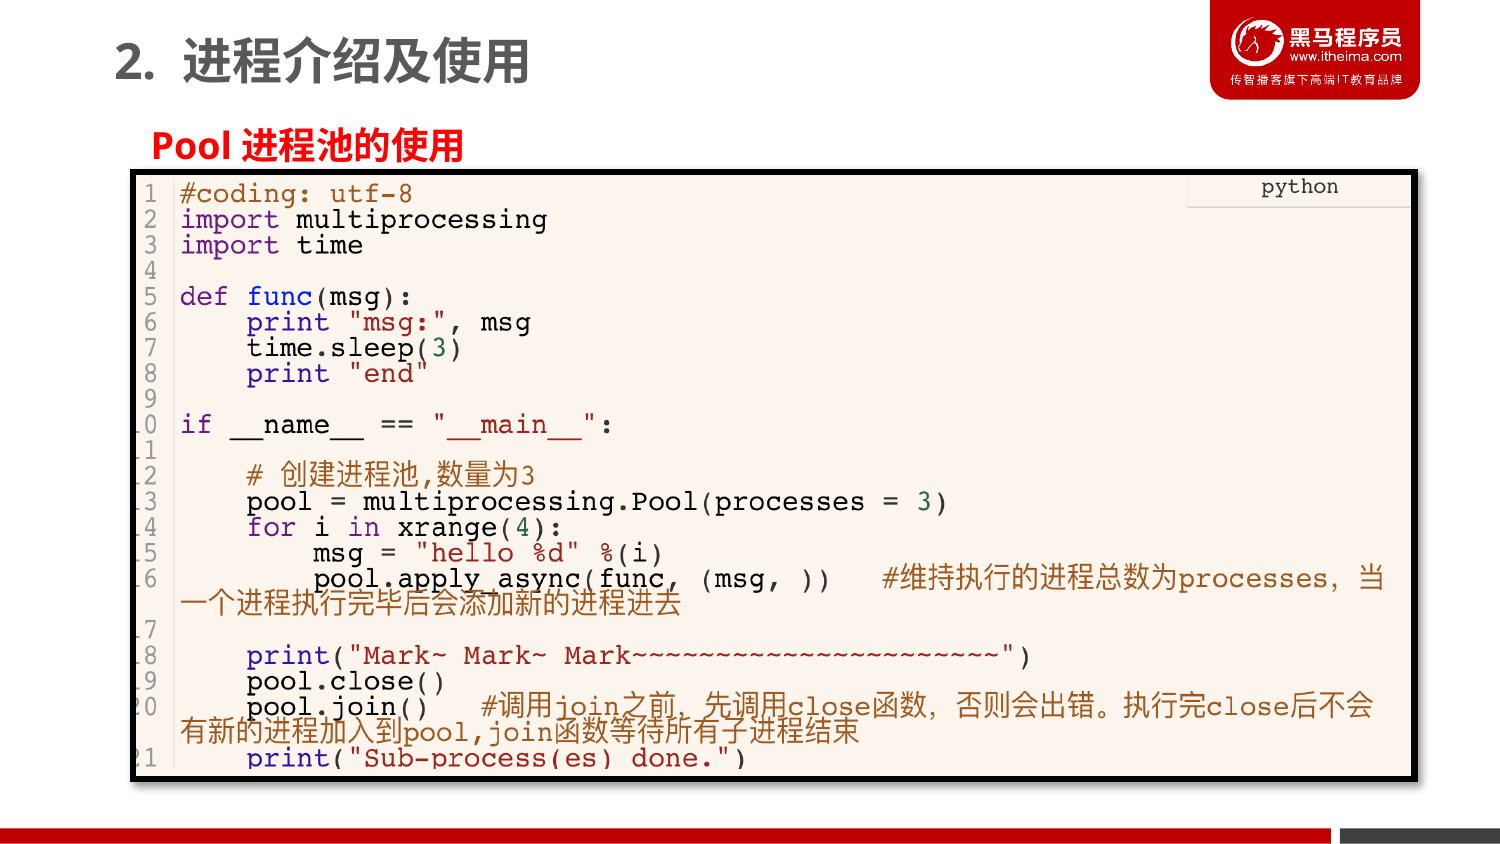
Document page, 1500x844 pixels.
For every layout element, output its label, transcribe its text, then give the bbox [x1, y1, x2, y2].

picture [1212, 8, 1421, 94]
text_box Pool进程池的使用 [135, 114, 713, 167]
text_box 2. 进程介绍及使用 [103, 0, 987, 130]
picture [135, 174, 1412, 777]
